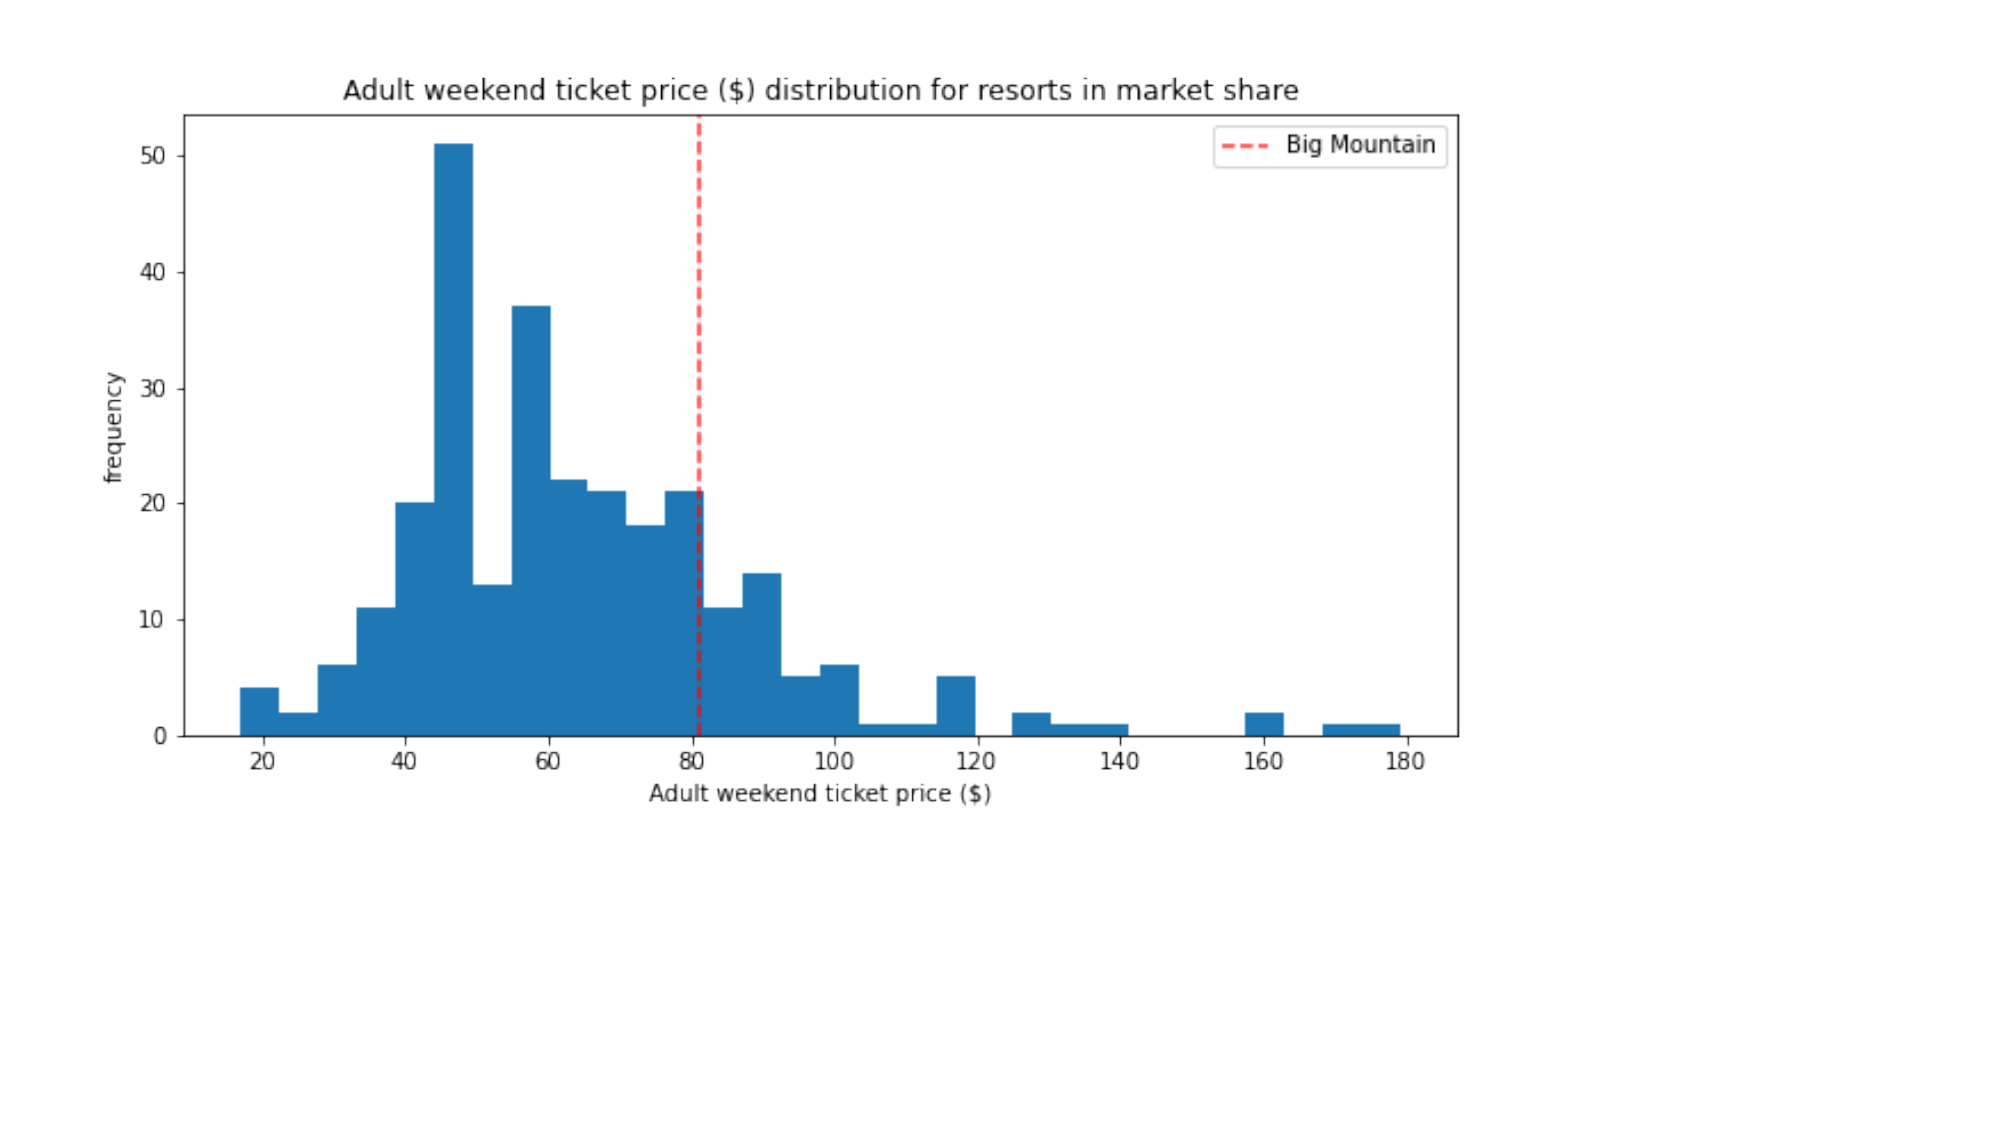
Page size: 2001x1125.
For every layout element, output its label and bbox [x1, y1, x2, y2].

picture [90, 62, 1474, 823]
